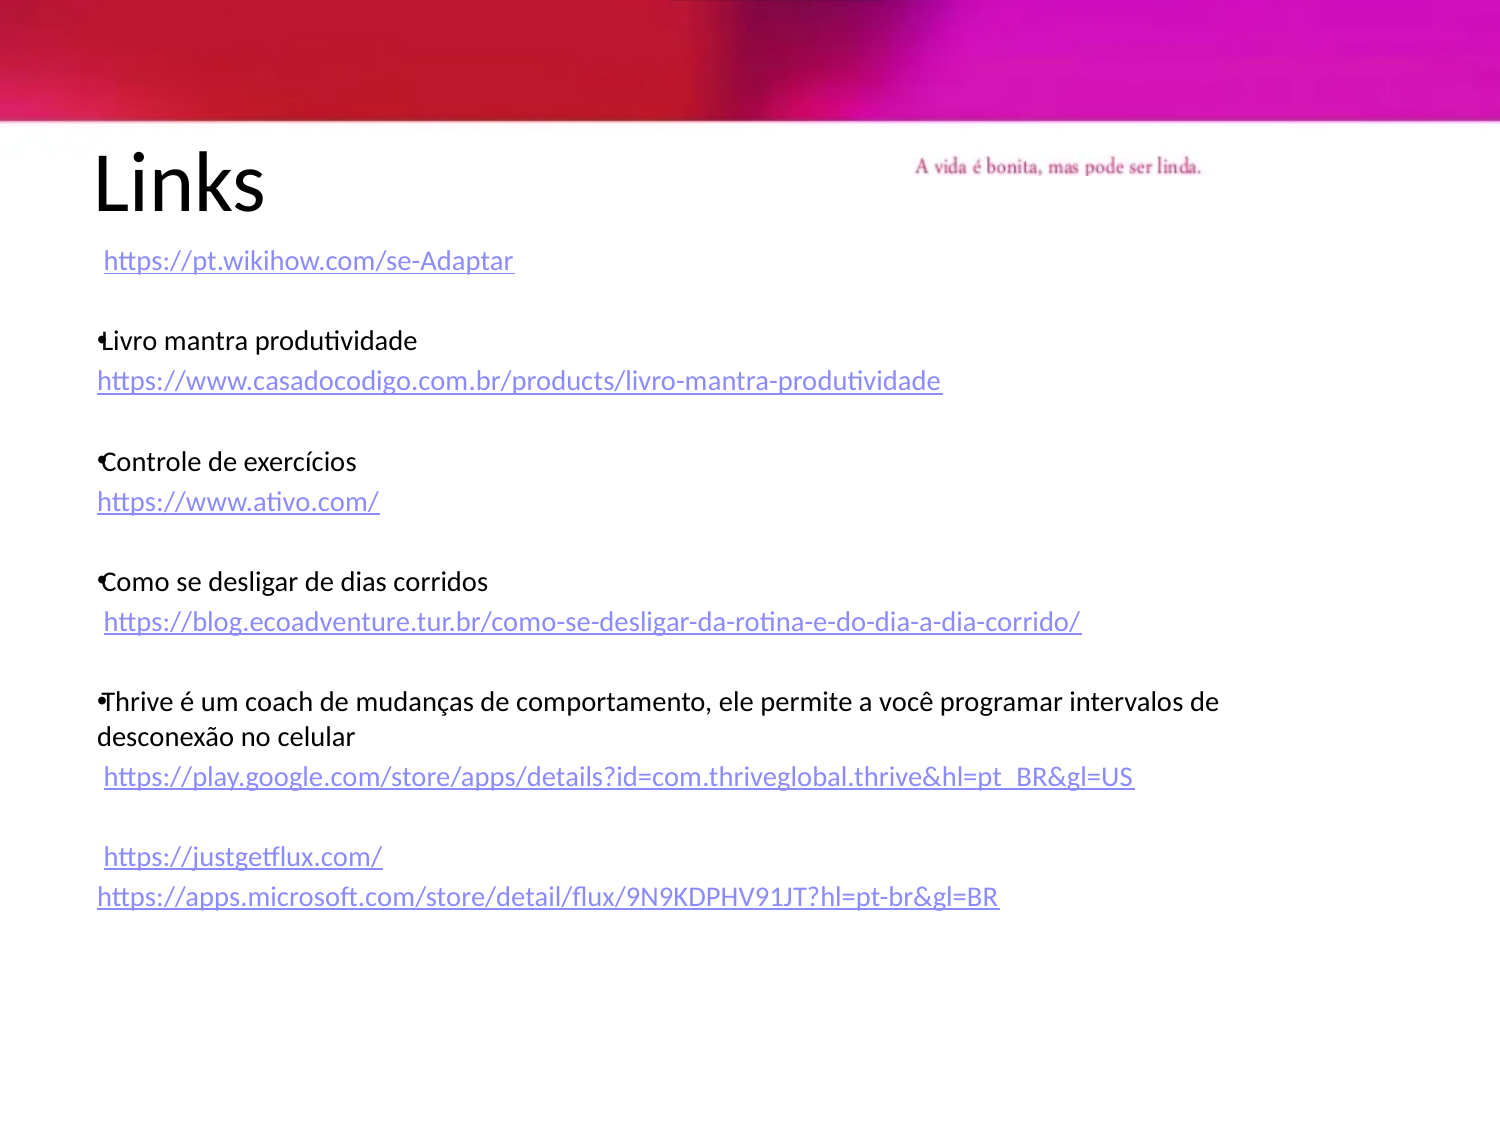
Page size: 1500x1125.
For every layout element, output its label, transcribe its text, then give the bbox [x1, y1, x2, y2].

picture [0, 0, 1500, 177]
subtitle https://pt.wikihow.com/se-Adaptar Livro mantra produtividade https://www.casadocodigo.com.br/products/livro-mantra-produtividade Controle de exercícios https://www.ativo.com/ Como se desligar de dias corridos https://blog.ecoadventure.tur.br/como-se-desligar-da-rotina-e-do-dia-a-dia-corrido/ Thrive é um coach de mudanças de comportamento, ele permite a você programar intervalos de desconexão no celular https://play.google.com/store/apps/details?id=com.thriveglobal.thrive&hl=pt_BR&gl=US https://justgetflux.com/ https://apps.microsoft.com/store/detail/flux/9N9KDPHV91JT?hl=pt-br&gl=BR [82, 234, 1275, 925]
title Links [23, 184, 357, 237]
